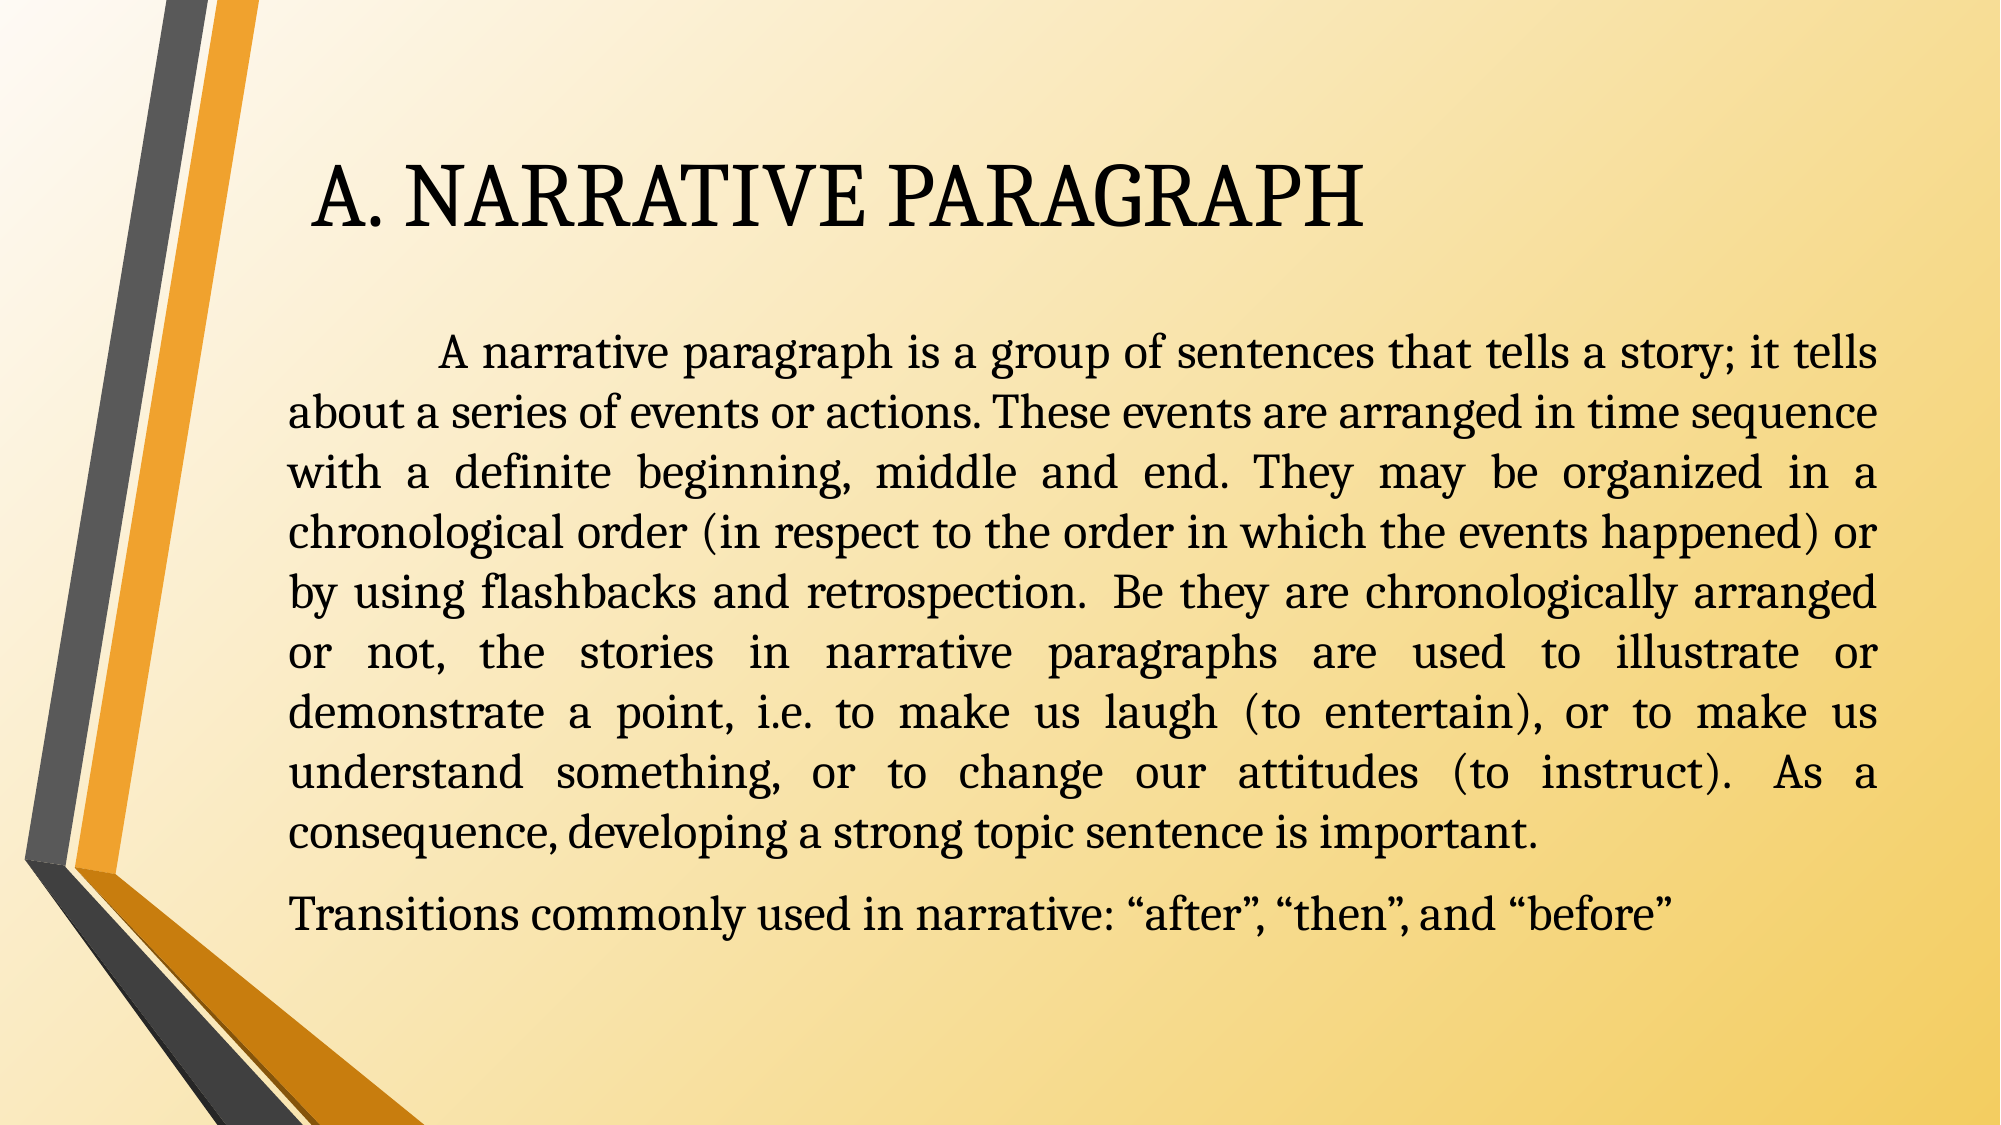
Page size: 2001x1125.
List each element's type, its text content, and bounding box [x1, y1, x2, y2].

list A narrative paragraph is a group of sentences that tells a story; it tells about a series of events or actions. These events are arranged in time sequence with a definite beginning, middle and end. They may be organized in a chronological order (in respect to the order in which the events happened) or by using flashbacks and retrospection. Be they are chronologically arranged or not, the stories in narrative paragraphs are used to illustrate or demonstrate a point, i.e. to make us laugh (to entertain), or to make us understand something, or to change our attitudes (to instruct). As a consequence, developing a strong topic sentence is important. Transitions commonly used in narrative: “after”, “then”, and “before” [273, 245, 1894, 1014]
title A. NARRATIVE PARAGRAPH [296, 87, 1941, 293]
